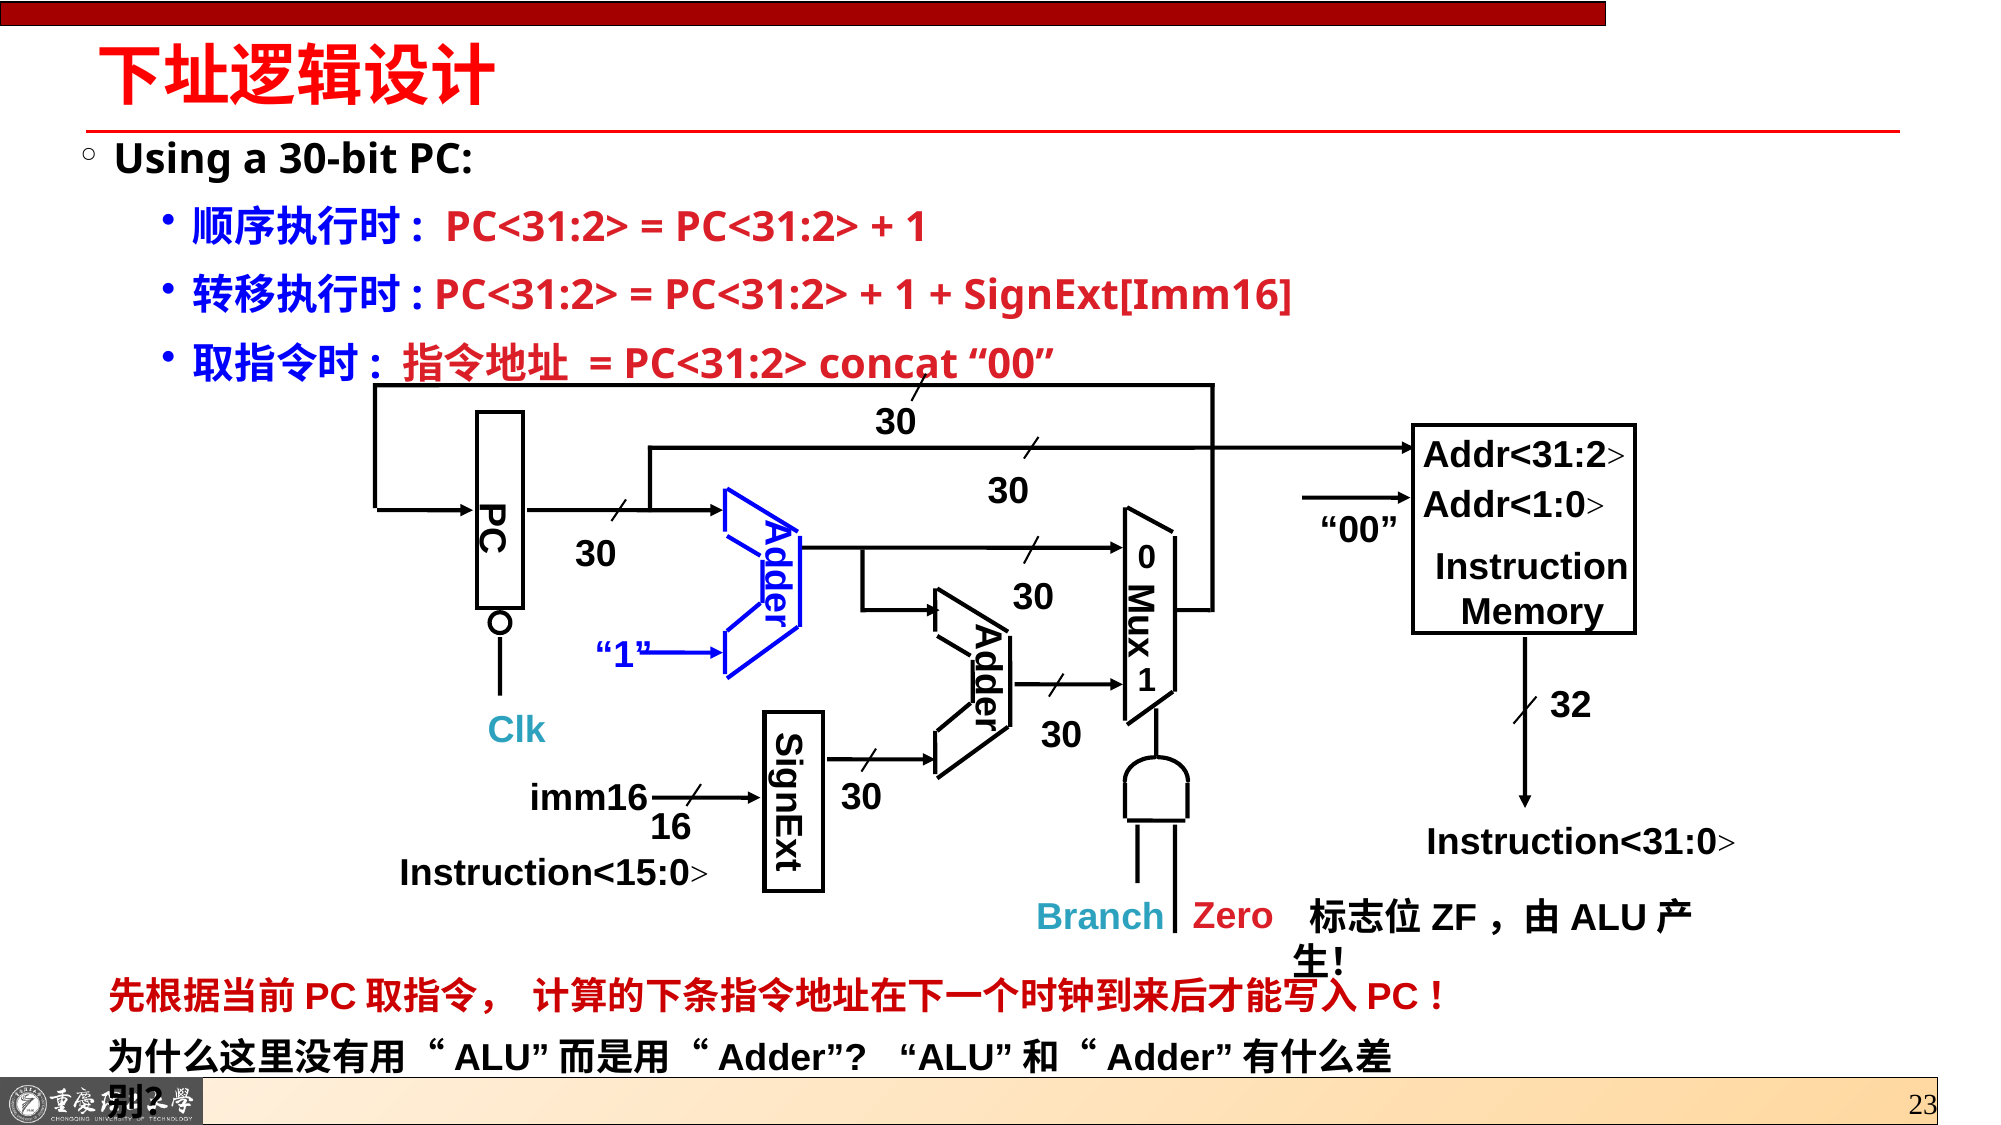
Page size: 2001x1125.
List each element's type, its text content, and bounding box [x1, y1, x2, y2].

text_box [707, 791, 761, 804]
text_box 为什么这里没有用“ALU”而是用“Adder”? “ALU”和“Adder”有什么差别？ [92, 1025, 1456, 1125]
text_box 30 [997, 564, 1070, 625]
text_box 标志位ZF，由ALU产生！ [1277, 885, 1750, 991]
text_box [650, 503, 719, 517]
text_box Adder [804, 504, 811, 643]
text_box Instruction<31:0> [1411, 810, 1751, 870]
text_box [870, 753, 929, 766]
text_box 32 [1535, 672, 1607, 733]
text_box “00” [1304, 497, 1414, 558]
text_box Addr<1:0> [1407, 472, 1620, 533]
text_box imm16 [514, 766, 664, 826]
text_box 30 [972, 459, 1045, 519]
text_box Instruction<15:0> [384, 840, 724, 901]
text_box 30 [565, 521, 632, 582]
text_box 先根据当前PC取指令， 计算的下条指令地址在下一个时钟到来后才能写入PC！ [89, 964, 1484, 1025]
text_box Instruction Memory [1420, 535, 1645, 640]
text_box [1398, 491, 1410, 497]
text_box Branch [1021, 885, 1181, 945]
text_box [668, 646, 719, 659]
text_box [464, 411, 561, 758]
list Using a 30-bit PC: 顺序执行时: PC<31:2> = PC<31:2> + 1 转移执行时: PC<31:2> = PC<31:2> + 1 + SignExt[Imm16] 取指令时: 指令地址 = PC<31:2> concat “00” [69, 112, 1441, 465]
text_box [1412, 483, 1636, 633]
text_box [764, 712, 823, 892]
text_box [1112, 506, 1176, 725]
text_box [1518, 637, 1532, 809]
text_box [1032, 441, 1415, 454]
text_box Zero [1177, 883, 1290, 943]
text_box 16 [635, 794, 707, 840]
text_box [1124, 756, 1189, 821]
title 下址逻辑设计 [86, 39, 1889, 119]
text_box 30 [1026, 702, 1098, 762]
text_box 30 [826, 765, 898, 825]
text_box SignExt [761, 717, 822, 904]
text_box Addr<31:2> [1407, 422, 1641, 483]
text_box “1” [579, 622, 668, 683]
text_box Adder [1016, 609, 1021, 748]
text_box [724, 488, 801, 679]
text_box 30 [860, 389, 932, 447]
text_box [934, 588, 1011, 779]
picture [0, 1077, 92, 1125]
